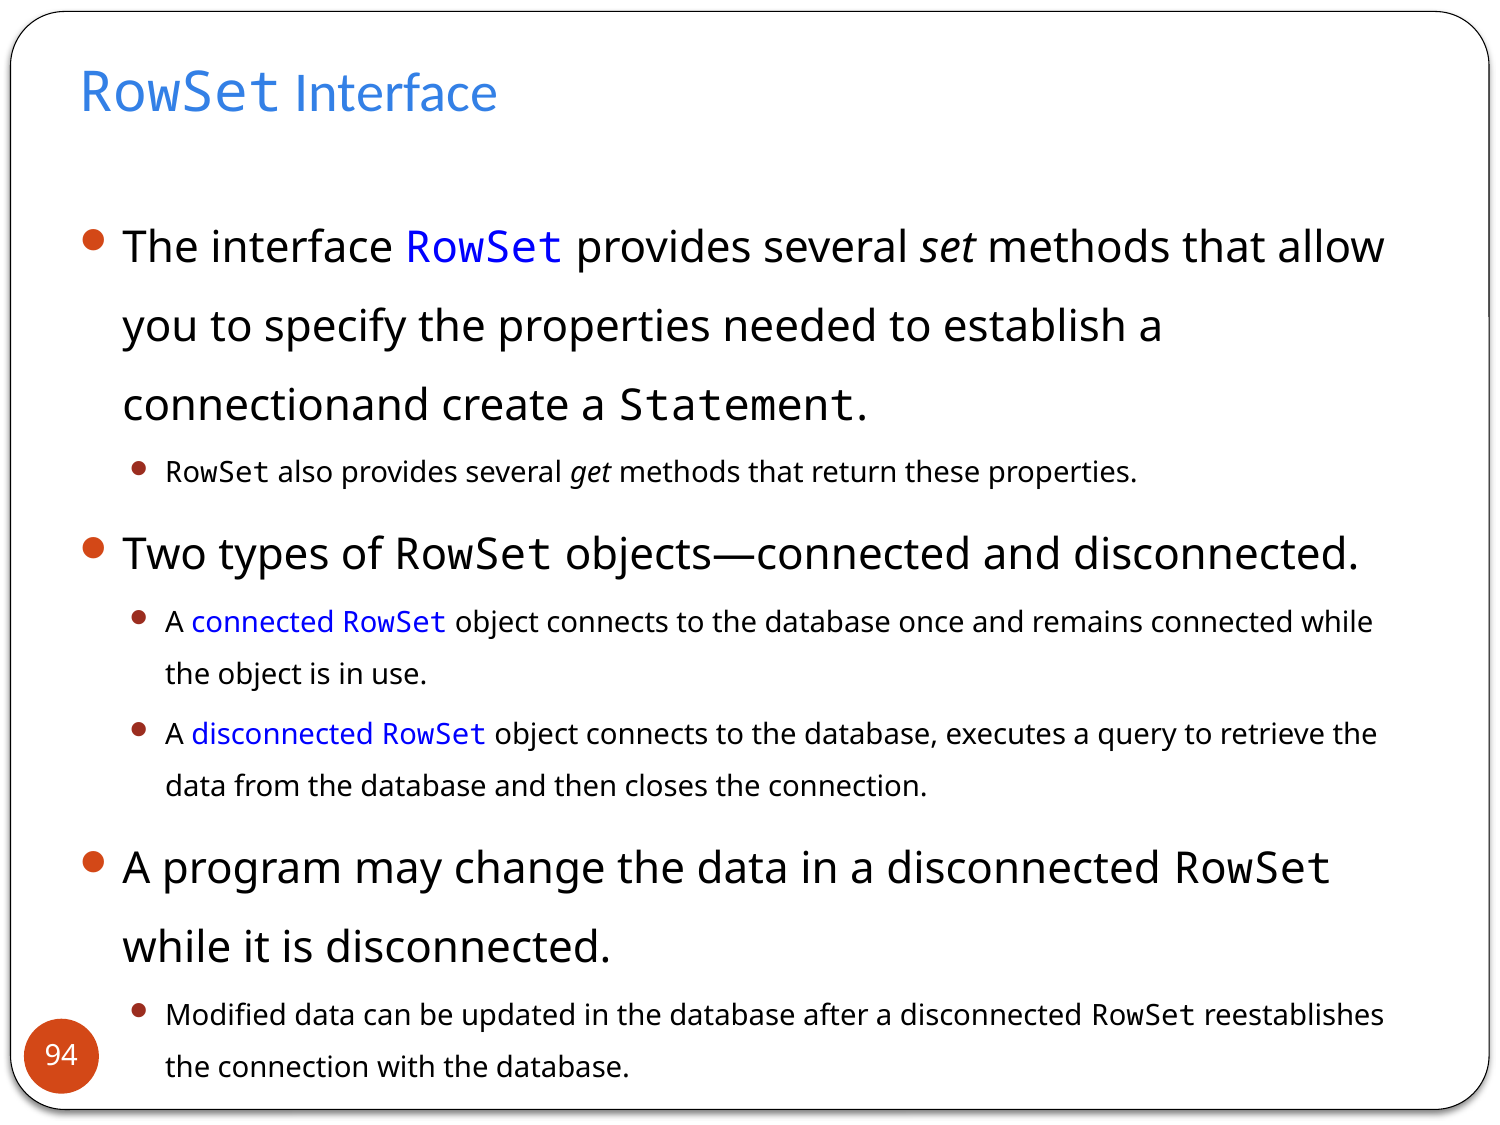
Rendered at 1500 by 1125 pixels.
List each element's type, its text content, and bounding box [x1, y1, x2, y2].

list The interface RowSet provides several set methods that allow you to specify the properties needed to establish a connectionand create a Statement. RowSet also provides several get methods that return these properties. Two types of RowSet objects—connected and disconnected. A connected RowSet object connects to the database once and remains connected while the object is in use. A disconnected RowSet object connects to the database, executes a query to retrieve the data from the database and then closes the connection. A program may change the data in a disconnected RowSet while it is disconnected. Modified data can be updated in the database after a disconnected RowSet reestablishes the connection with the database. [64, 184, 1425, 1094]
slide_number 94 [23, 1018, 99, 1094]
title RowSet Interface [64, 30, 1340, 139]
